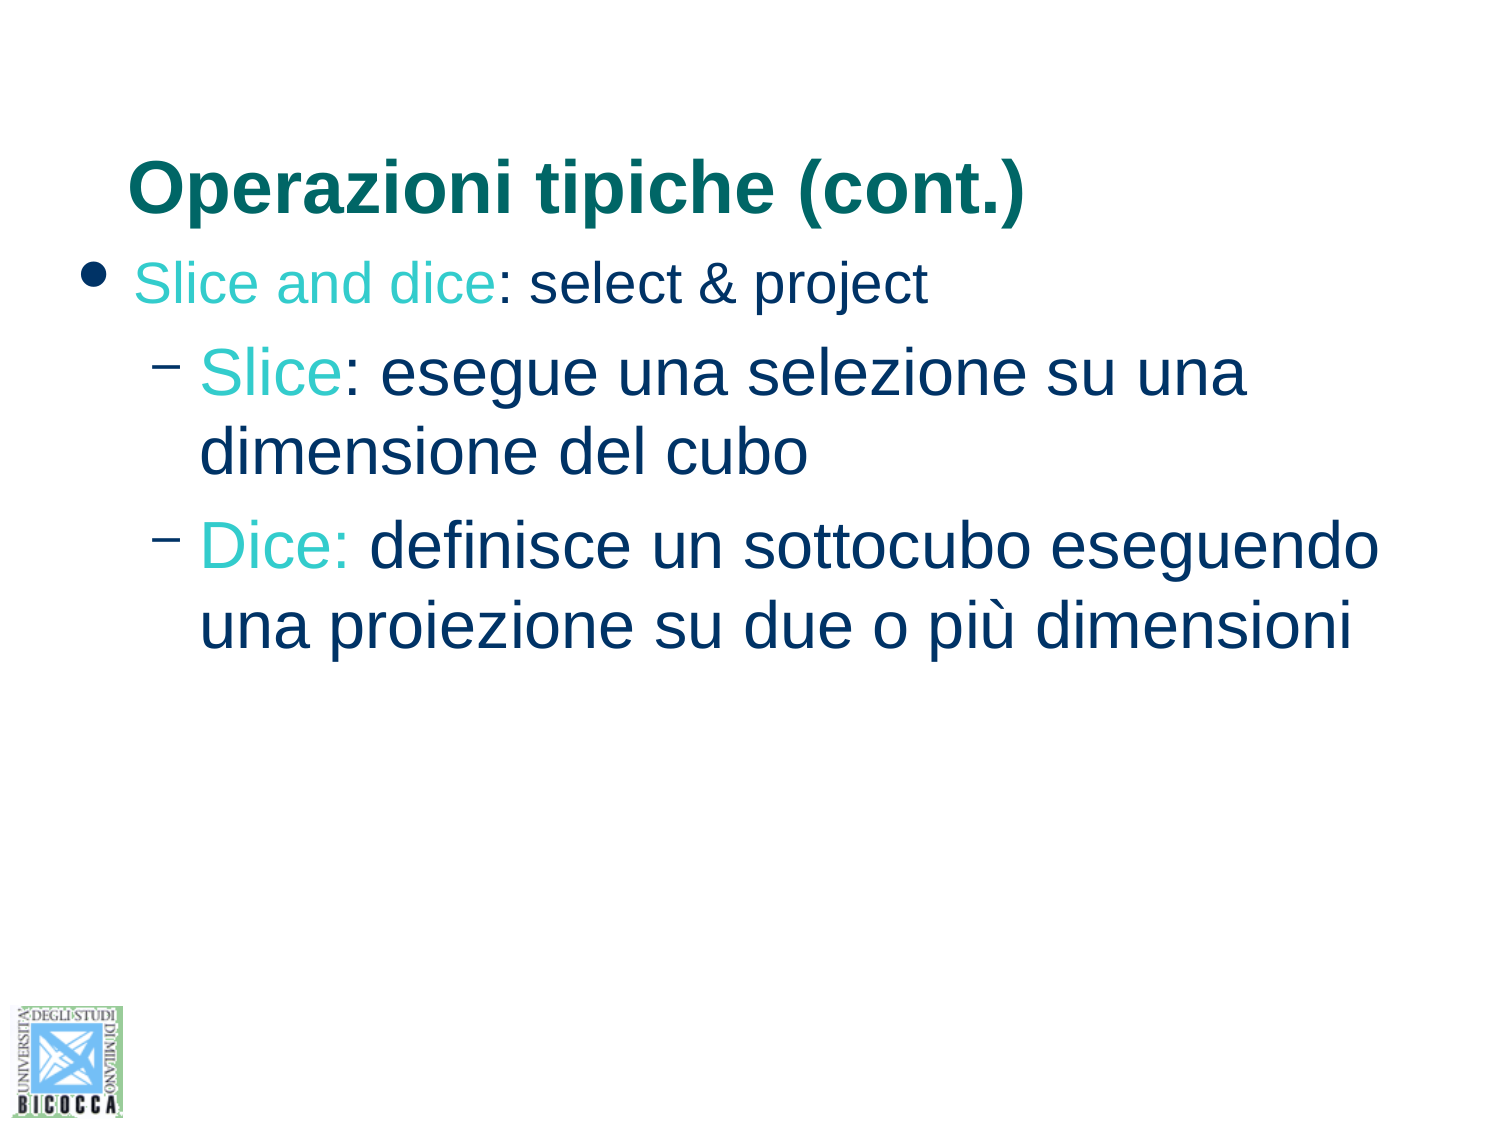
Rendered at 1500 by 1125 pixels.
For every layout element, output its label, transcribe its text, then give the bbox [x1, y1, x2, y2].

list Slice and dice: select & project Slice: esegue una selezione su una dimensione del cubo Dice: definisce un sottocubo eseguendo una proiezione su due o più dimensioni [62, 237, 1400, 975]
title Operazioni tipiche (cont.) [112, 50, 1388, 237]
picture [10, 1005, 124, 1119]
